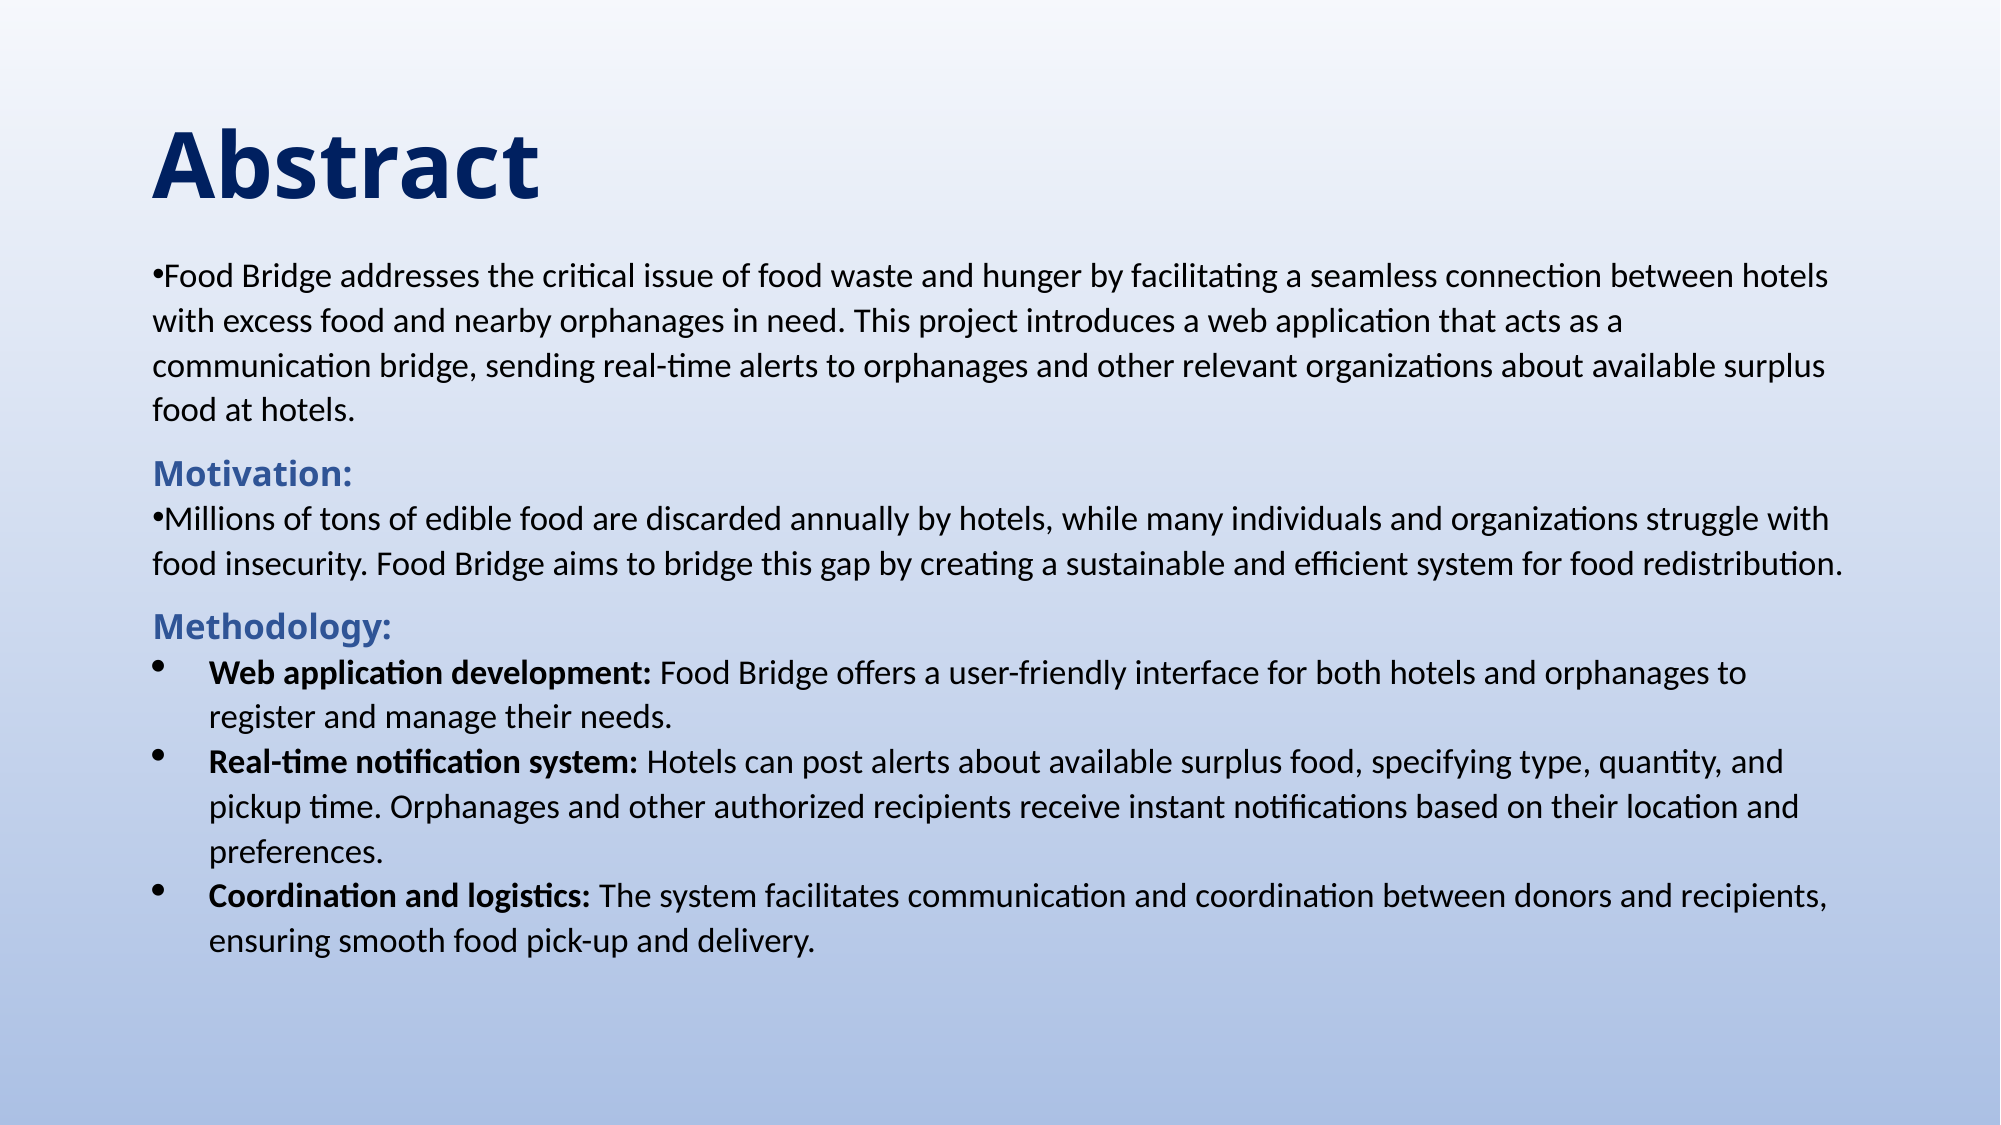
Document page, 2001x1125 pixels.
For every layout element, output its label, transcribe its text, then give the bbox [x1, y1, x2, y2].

title Abstract [137, 59, 1863, 242]
list Food Bridge addresses the critical issue of food waste and hunger by facilitating a seamless connection between hotels with excess food and nearby orphanages in need. This project introduces a web application that acts as a communication bridge, sending real-time alerts to orphanages and other relevant organizations about available surplus food at hotels. Motivation: Millions of tons of edible food are discarded annually by hotels, while many individuals and organizations struggle with food insecurity. Food Bridge aims to bridge this gap by creating a sustainable and efficient system for food redistribution. Methodology: Web application development: Food Bridge offers a user-friendly interface for both hotels and orphanages to register and manage their needs. Real-time notification system: Hotels can post alerts about available surplus food, specifying type, quantity, and pickup time. Orphanages and other authorized recipients receive instant notifications based on their location and preferences. Coordination and logistics: The system facilitates communication and coordination between donors and recipients, ensuring smooth food pick-up and delivery. [137, 242, 1863, 1014]
